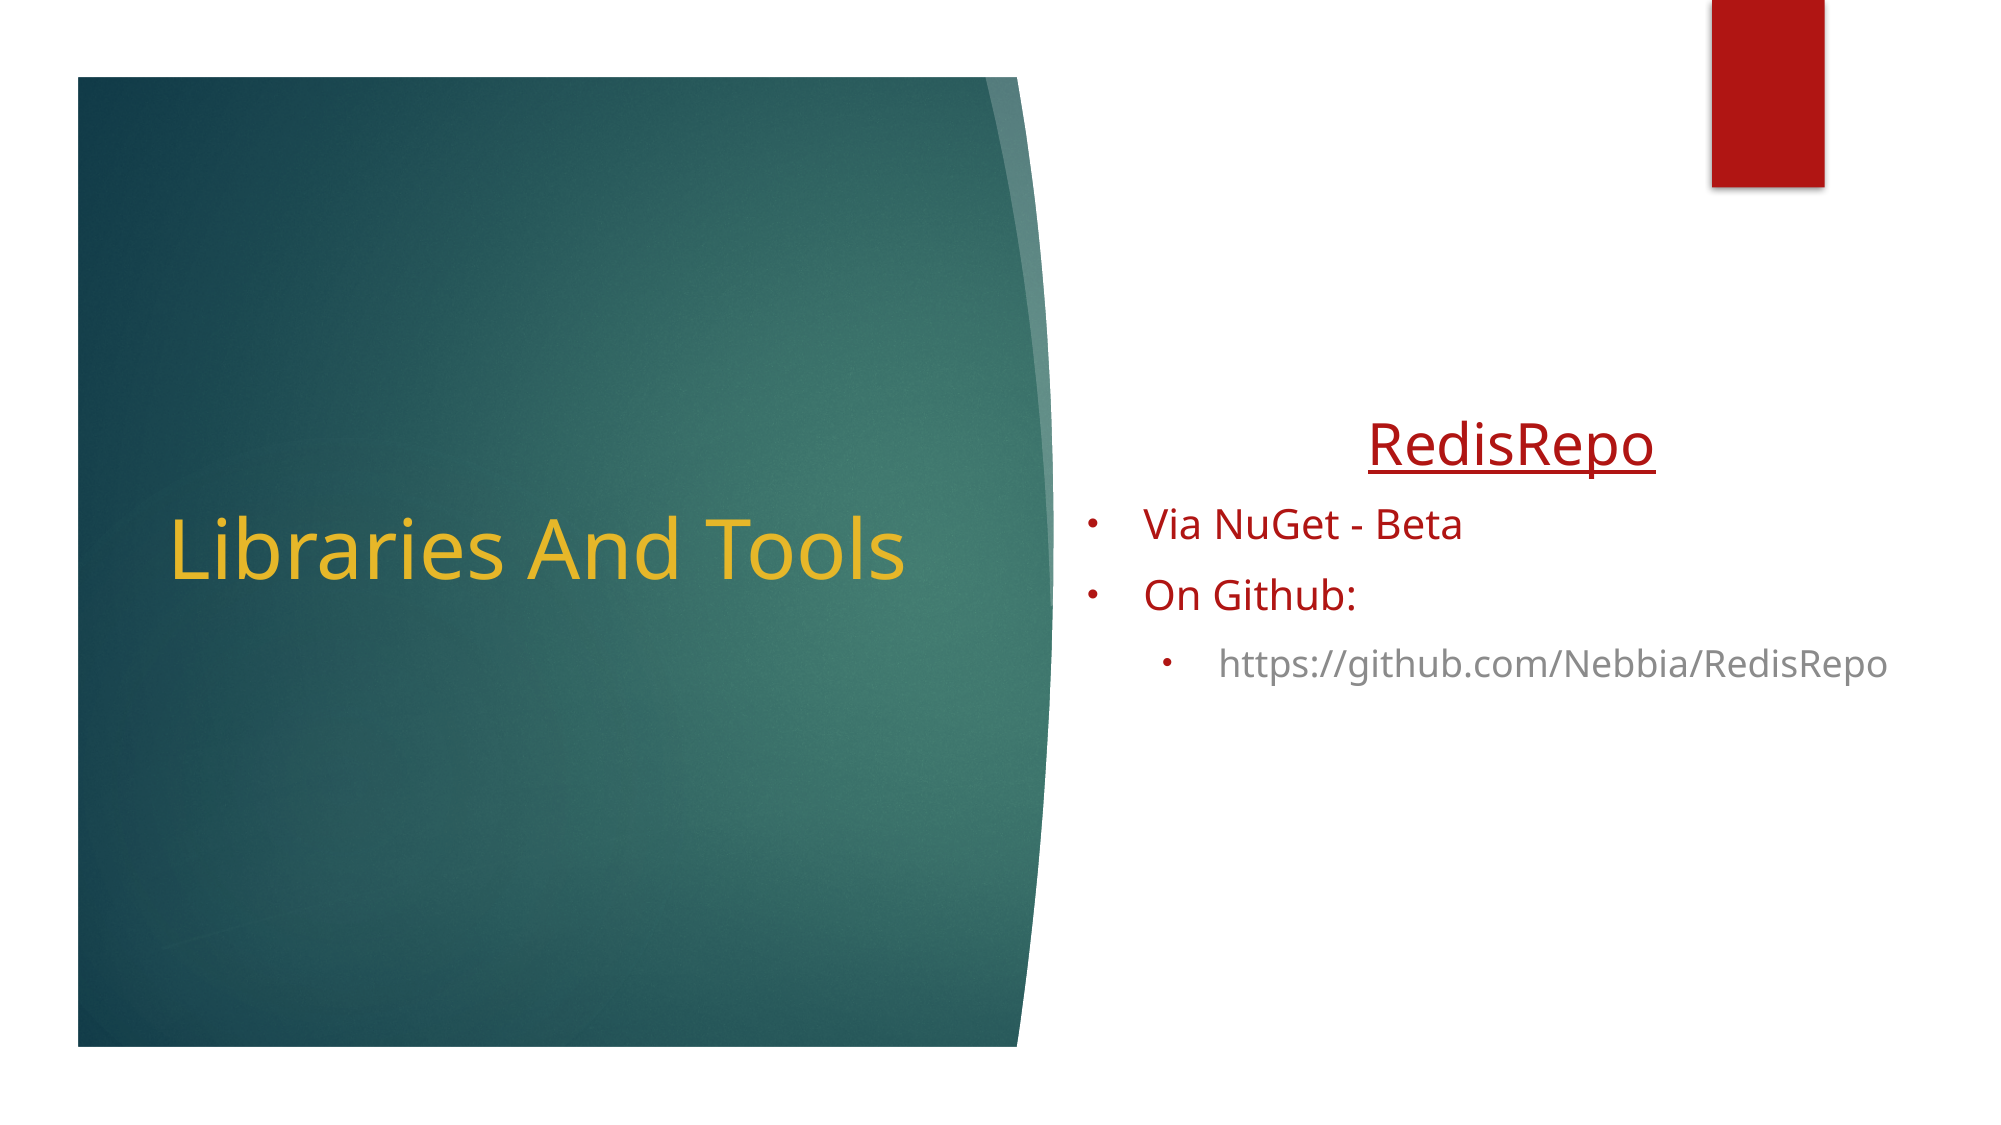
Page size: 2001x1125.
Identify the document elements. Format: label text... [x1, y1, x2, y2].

title Libraries And Tools [119, 439, 967, 653]
list RedisRepo Via NuGet - Beta On Github: https://github.com/Nebbia/RedisRepo [1072, 43, 1952, 1049]
